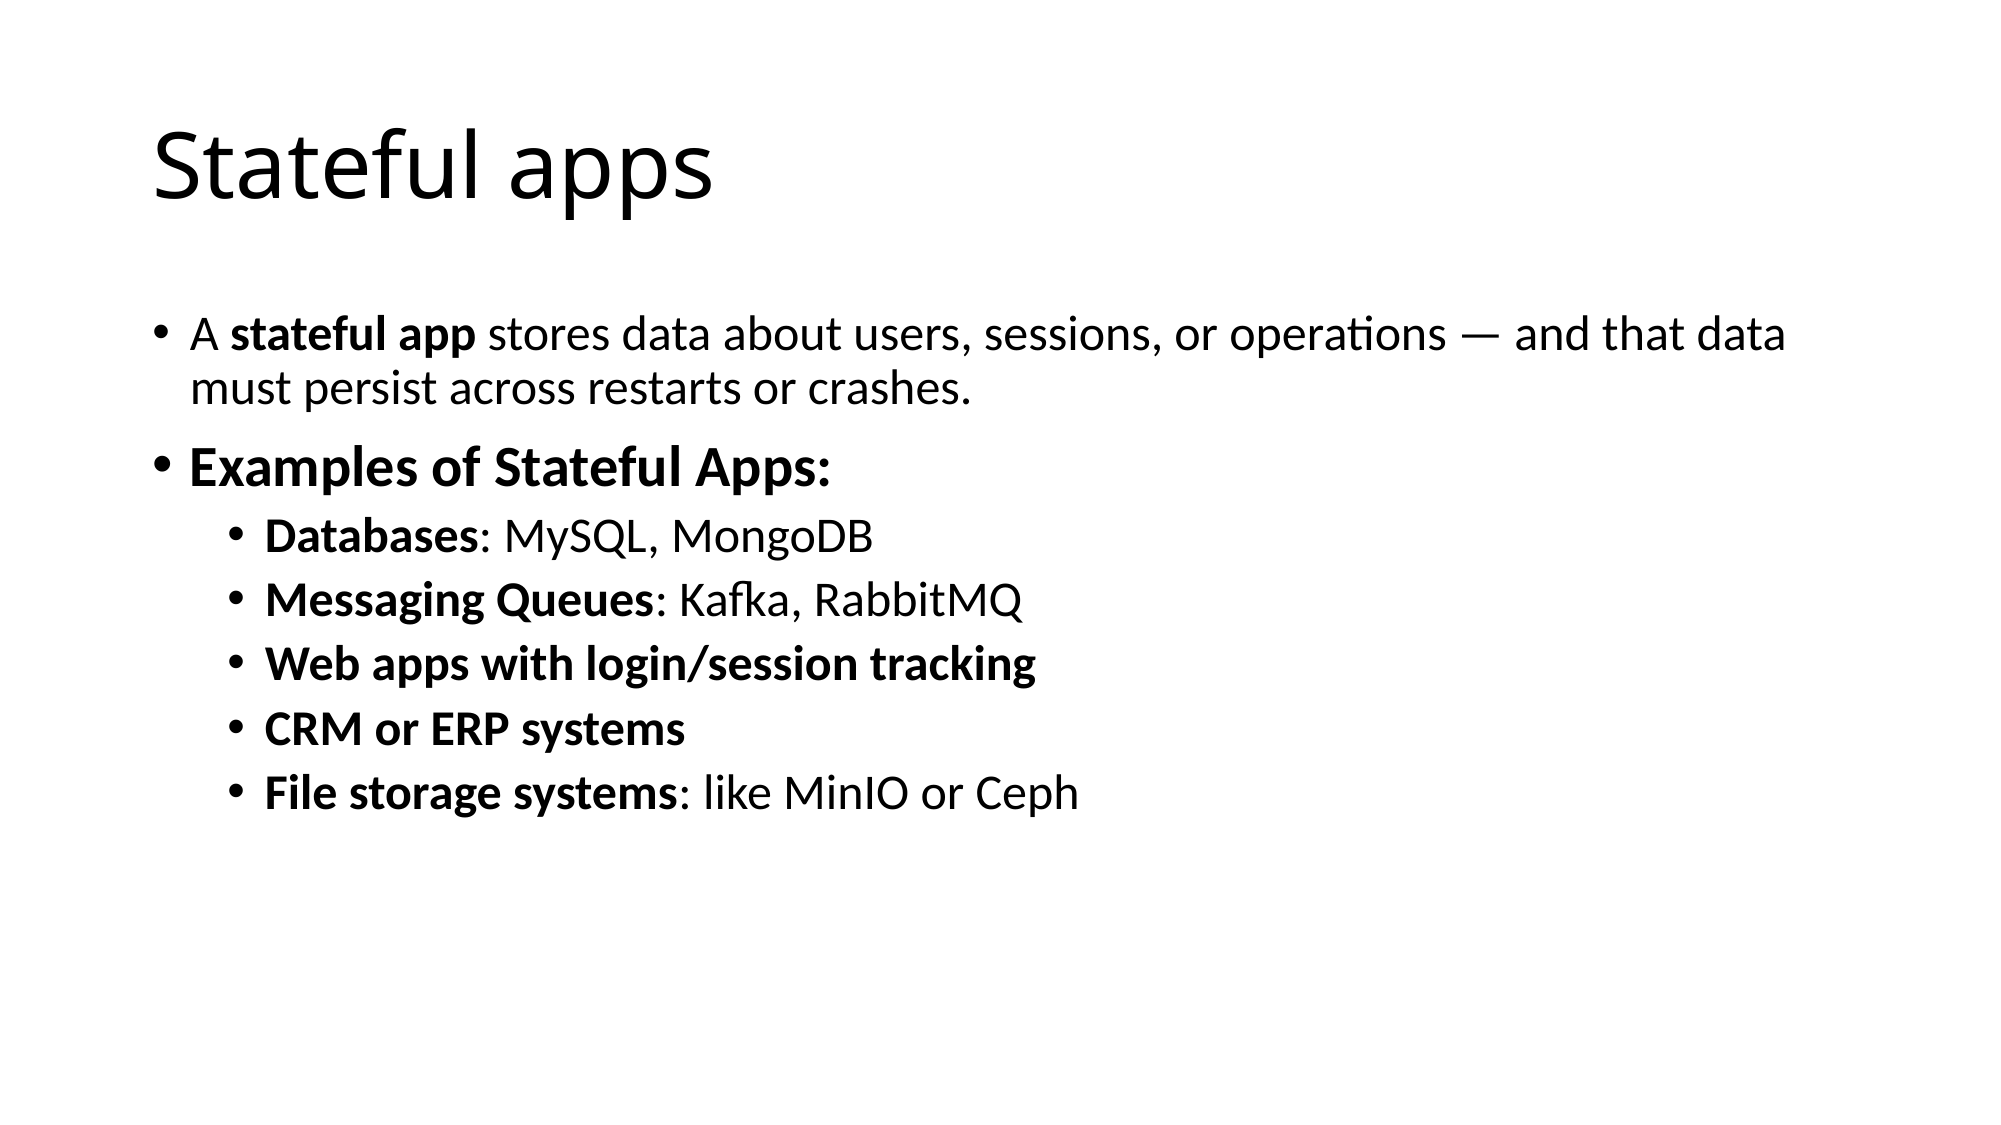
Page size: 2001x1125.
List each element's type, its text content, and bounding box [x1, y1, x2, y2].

title Stateful apps [137, 59, 1863, 278]
list A stateful app stores data about users, sessions, or operations — and that data must persist across restarts or crashes. Examples of Stateful Apps: Databases: MySQL, MongoDB Messaging Queues: Kafka, RabbitMQ Web apps with login/session tracking CRM or ERP systems File storage systems: like MinIO or Ceph [137, 299, 1863, 1014]
